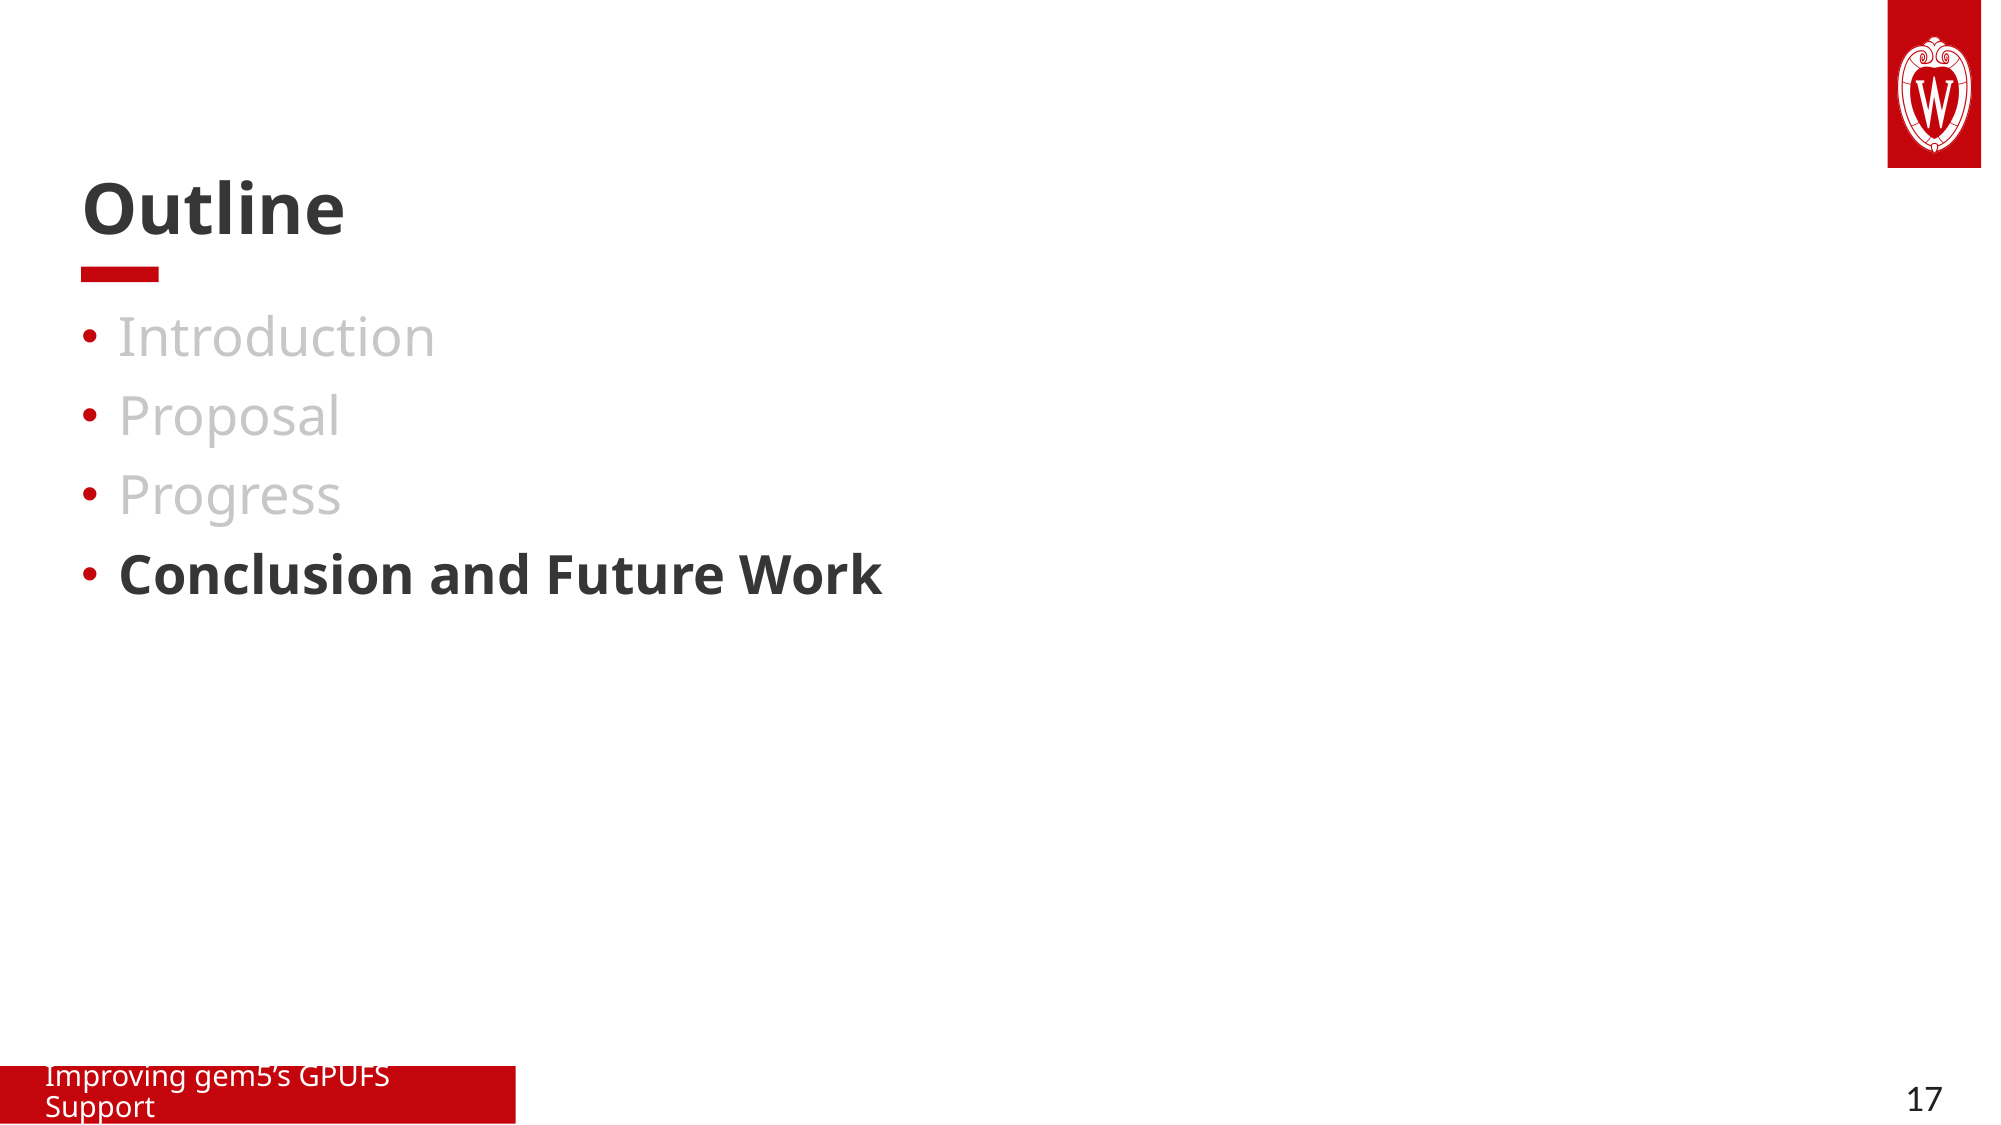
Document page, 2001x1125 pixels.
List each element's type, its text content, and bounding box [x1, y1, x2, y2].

picture [1897, 36, 1972, 154]
list Improving gem5’s GPUFS Support [0, 1066, 516, 1124]
list Outline [81, 75, 1832, 250]
list Introduction Proposal Progress Conclusion and Future Work [81, 301, 1832, 1032]
